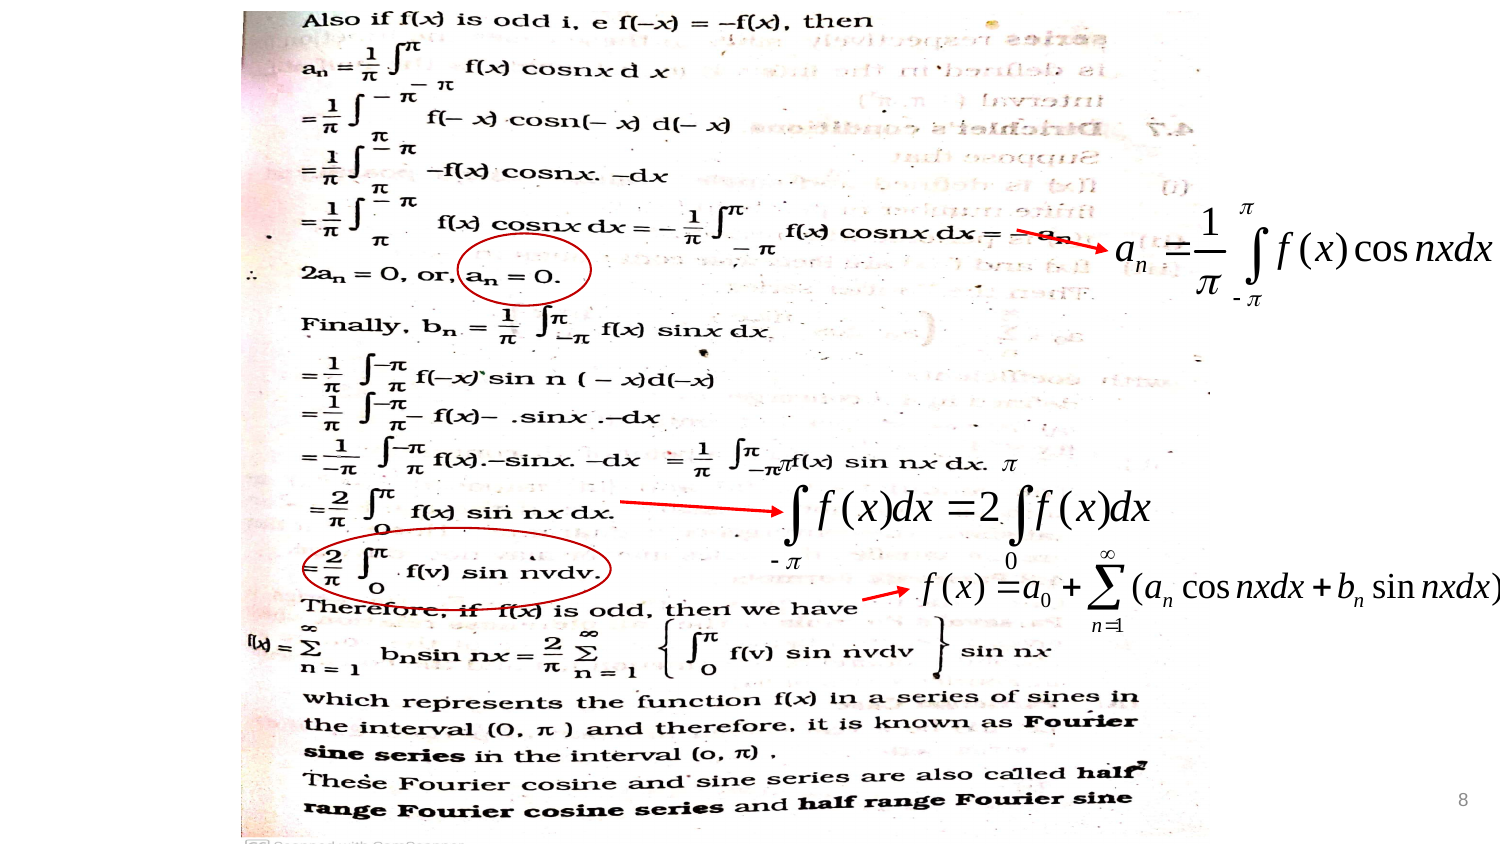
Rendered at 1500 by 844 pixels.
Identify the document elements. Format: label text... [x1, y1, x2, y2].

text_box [862, 588, 911, 601]
slide_number 8 [1378, 766, 1469, 832]
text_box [1016, 230, 1109, 252]
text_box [910, 536, 1500, 641]
picture [241, 11, 1210, 844]
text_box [620, 501, 784, 513]
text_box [1108, 189, 1500, 318]
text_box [763, 444, 1158, 581]
